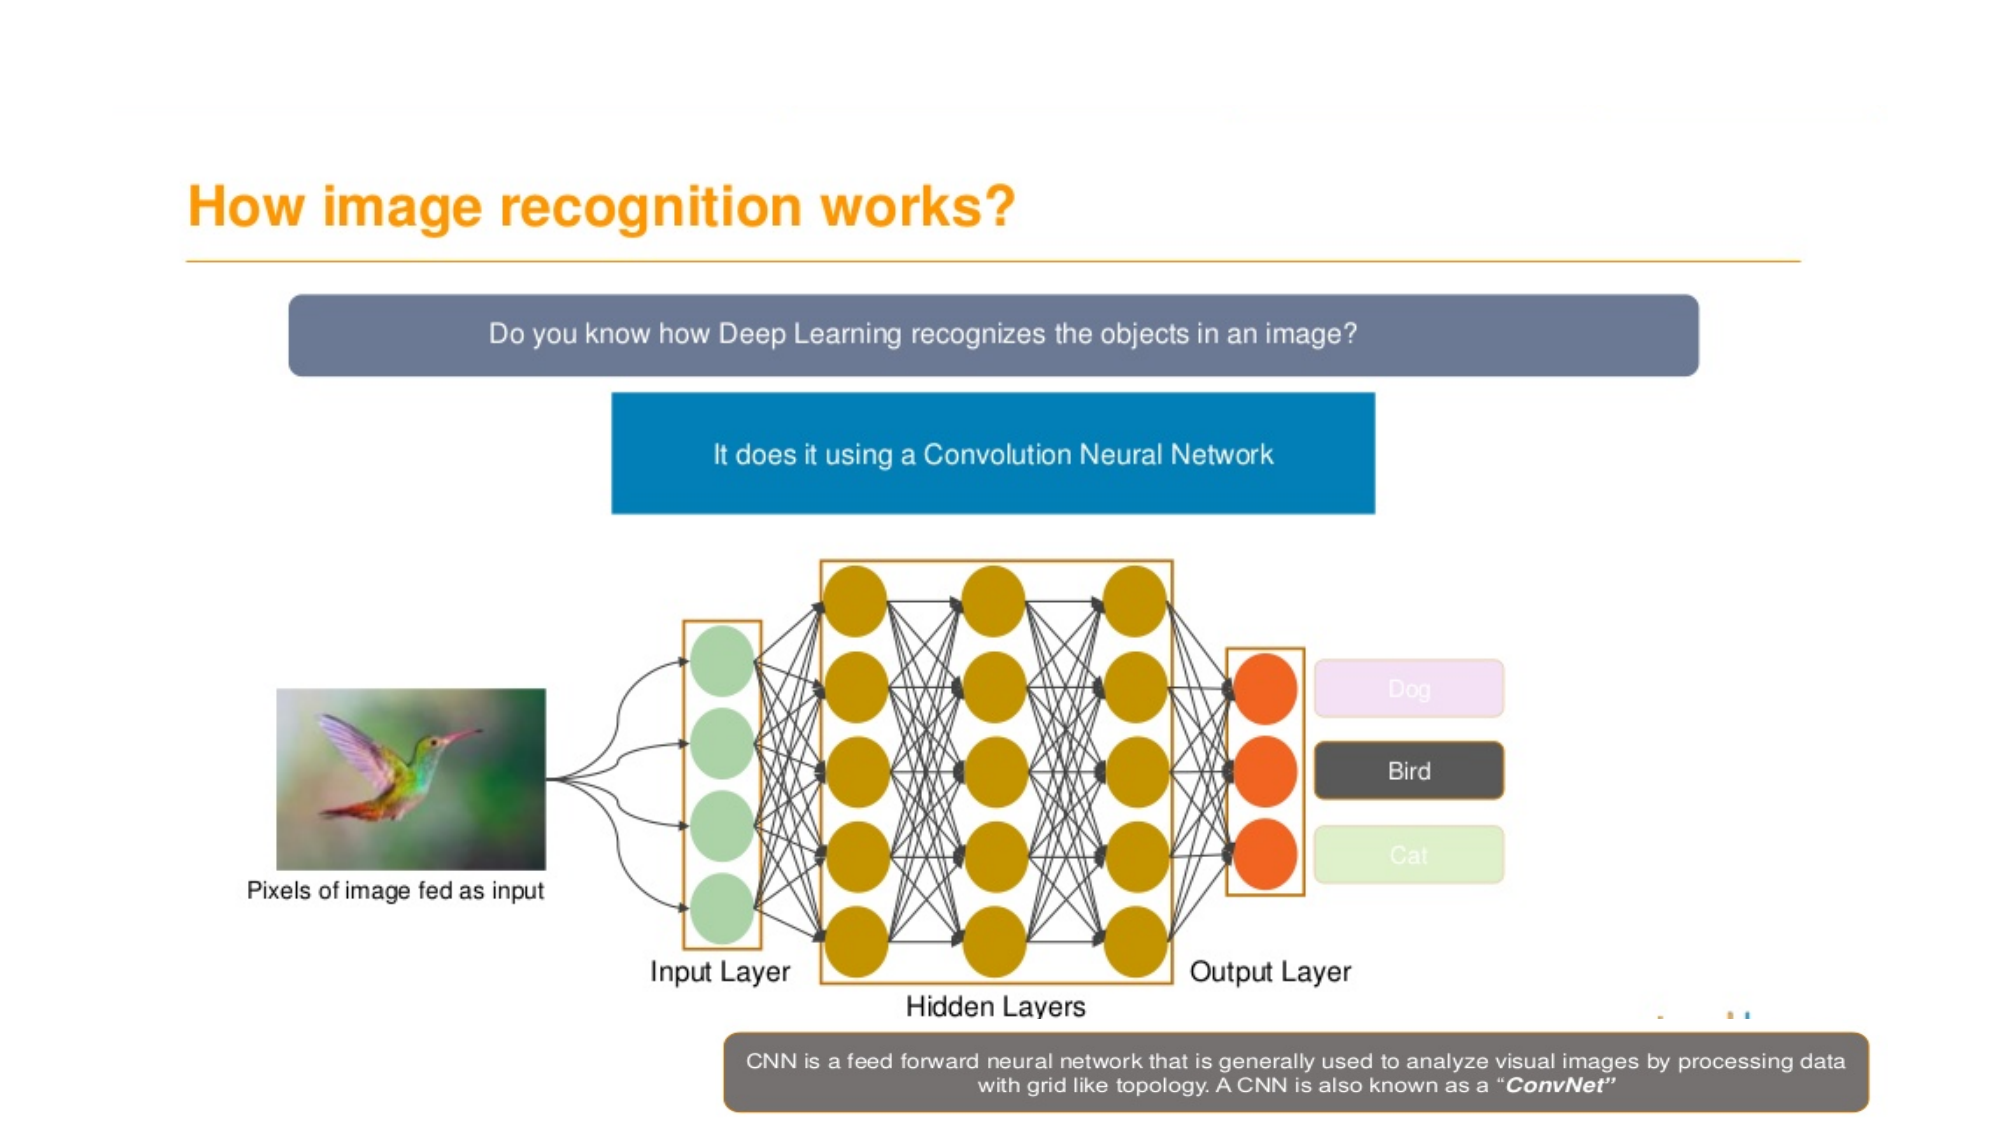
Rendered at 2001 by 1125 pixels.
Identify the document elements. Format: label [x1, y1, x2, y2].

picture [112, 105, 1888, 1120]
